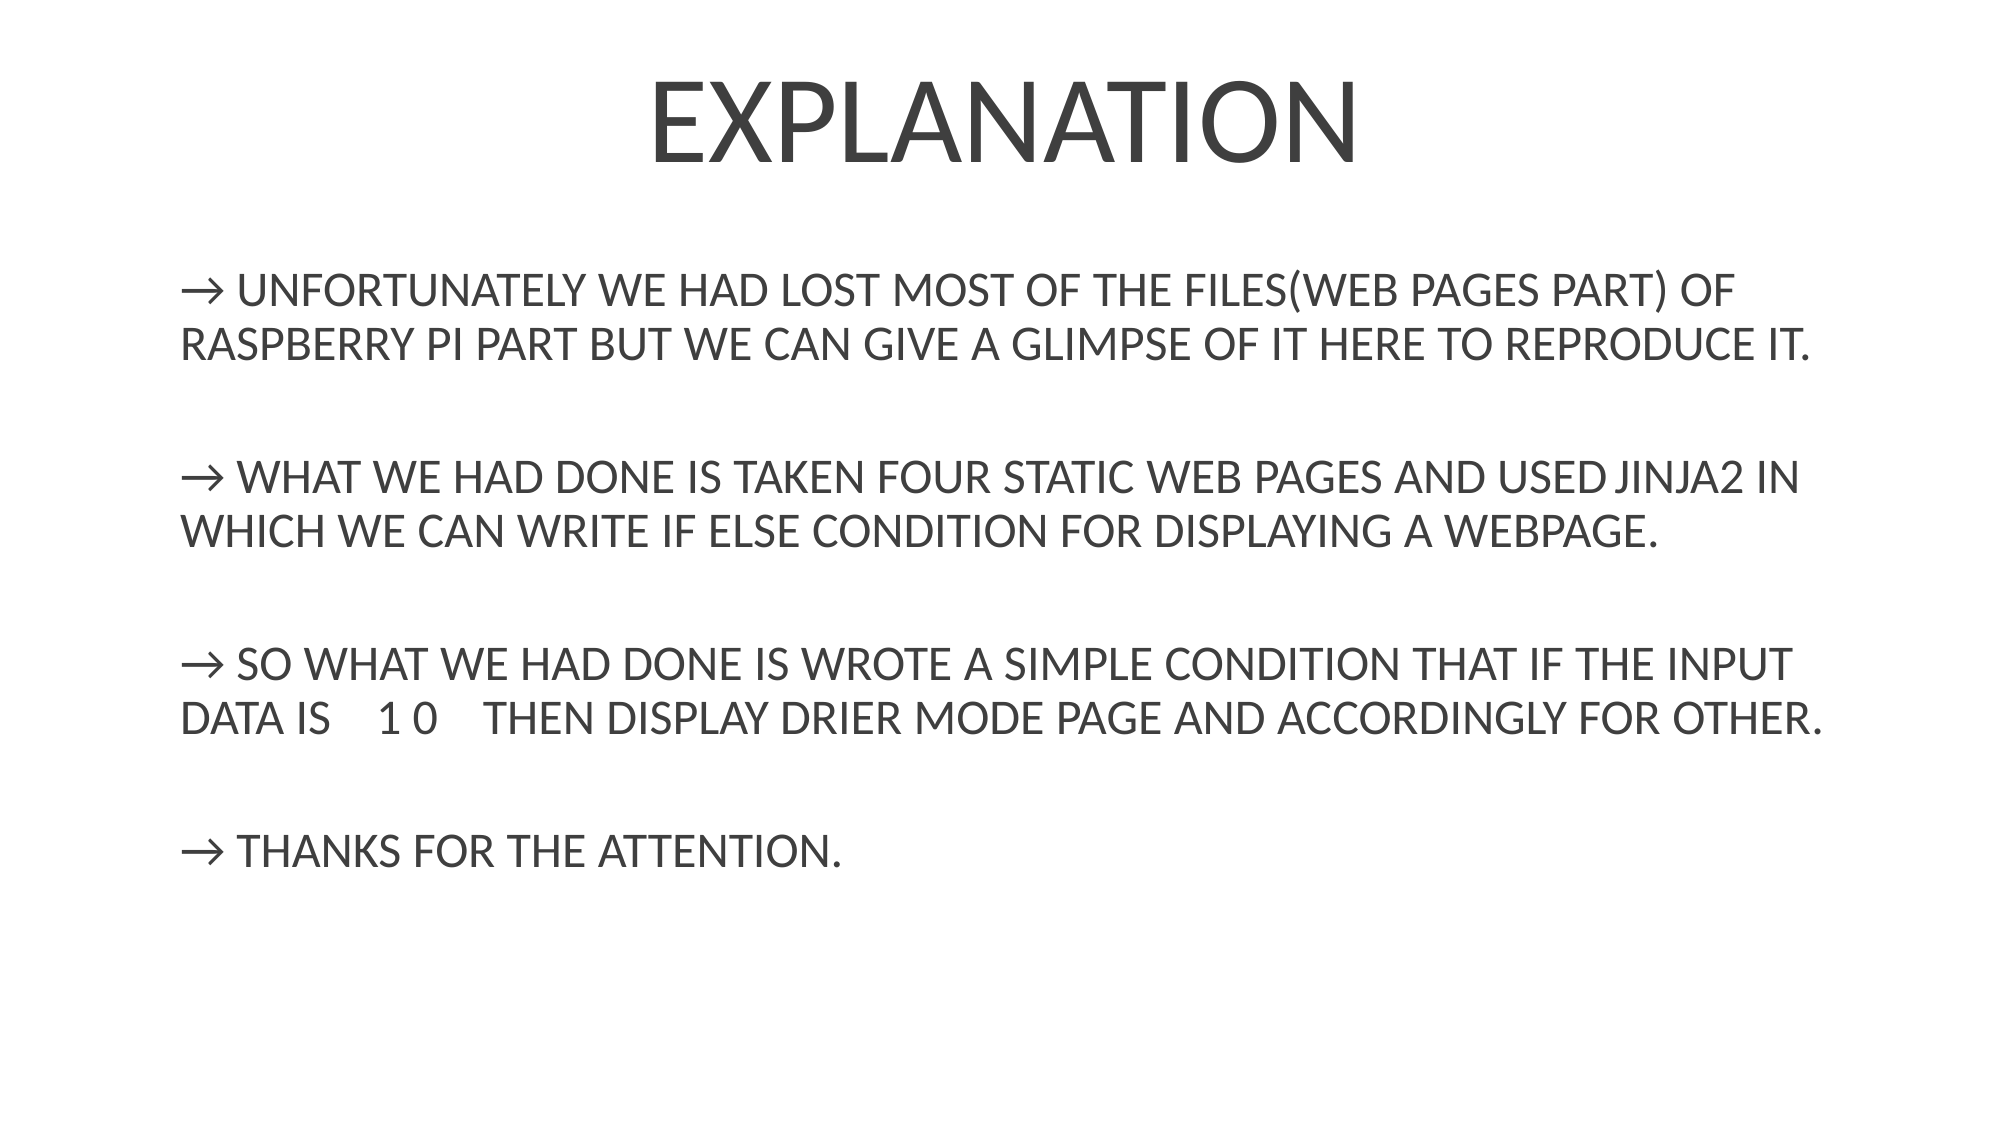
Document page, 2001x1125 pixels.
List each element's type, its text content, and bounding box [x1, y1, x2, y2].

title EXPLANATION [180, 47, 1830, 195]
list → UNFORTUNATELY WE HAD LOST MOST OF THE FILES(WEB PAGES PART) OF RASPBERRY PI PART BUT WE CAN GIVE A GLIMPSE OF IT HERE TO REPRODUCE IT. → WHAT WE HAD DONE IS TAKEN FOUR STATIC WEB PAGES AND USED JINJA2 IN WHICH WE CAN WRITE IF ELSE CONDITION FOR DISPLAYING A WEBPAGE. → SO WHAT WE HAD DONE IS WROTE A SIMPLE CONDITION THAT IF THE INPUT DATA IS 1 0 THEN DISPLAY DRIER MODE PAGE AND ACCORDINGLY FOR OTHER. → THANKS FOR THE ATTENTION. [180, 195, 1900, 996]
